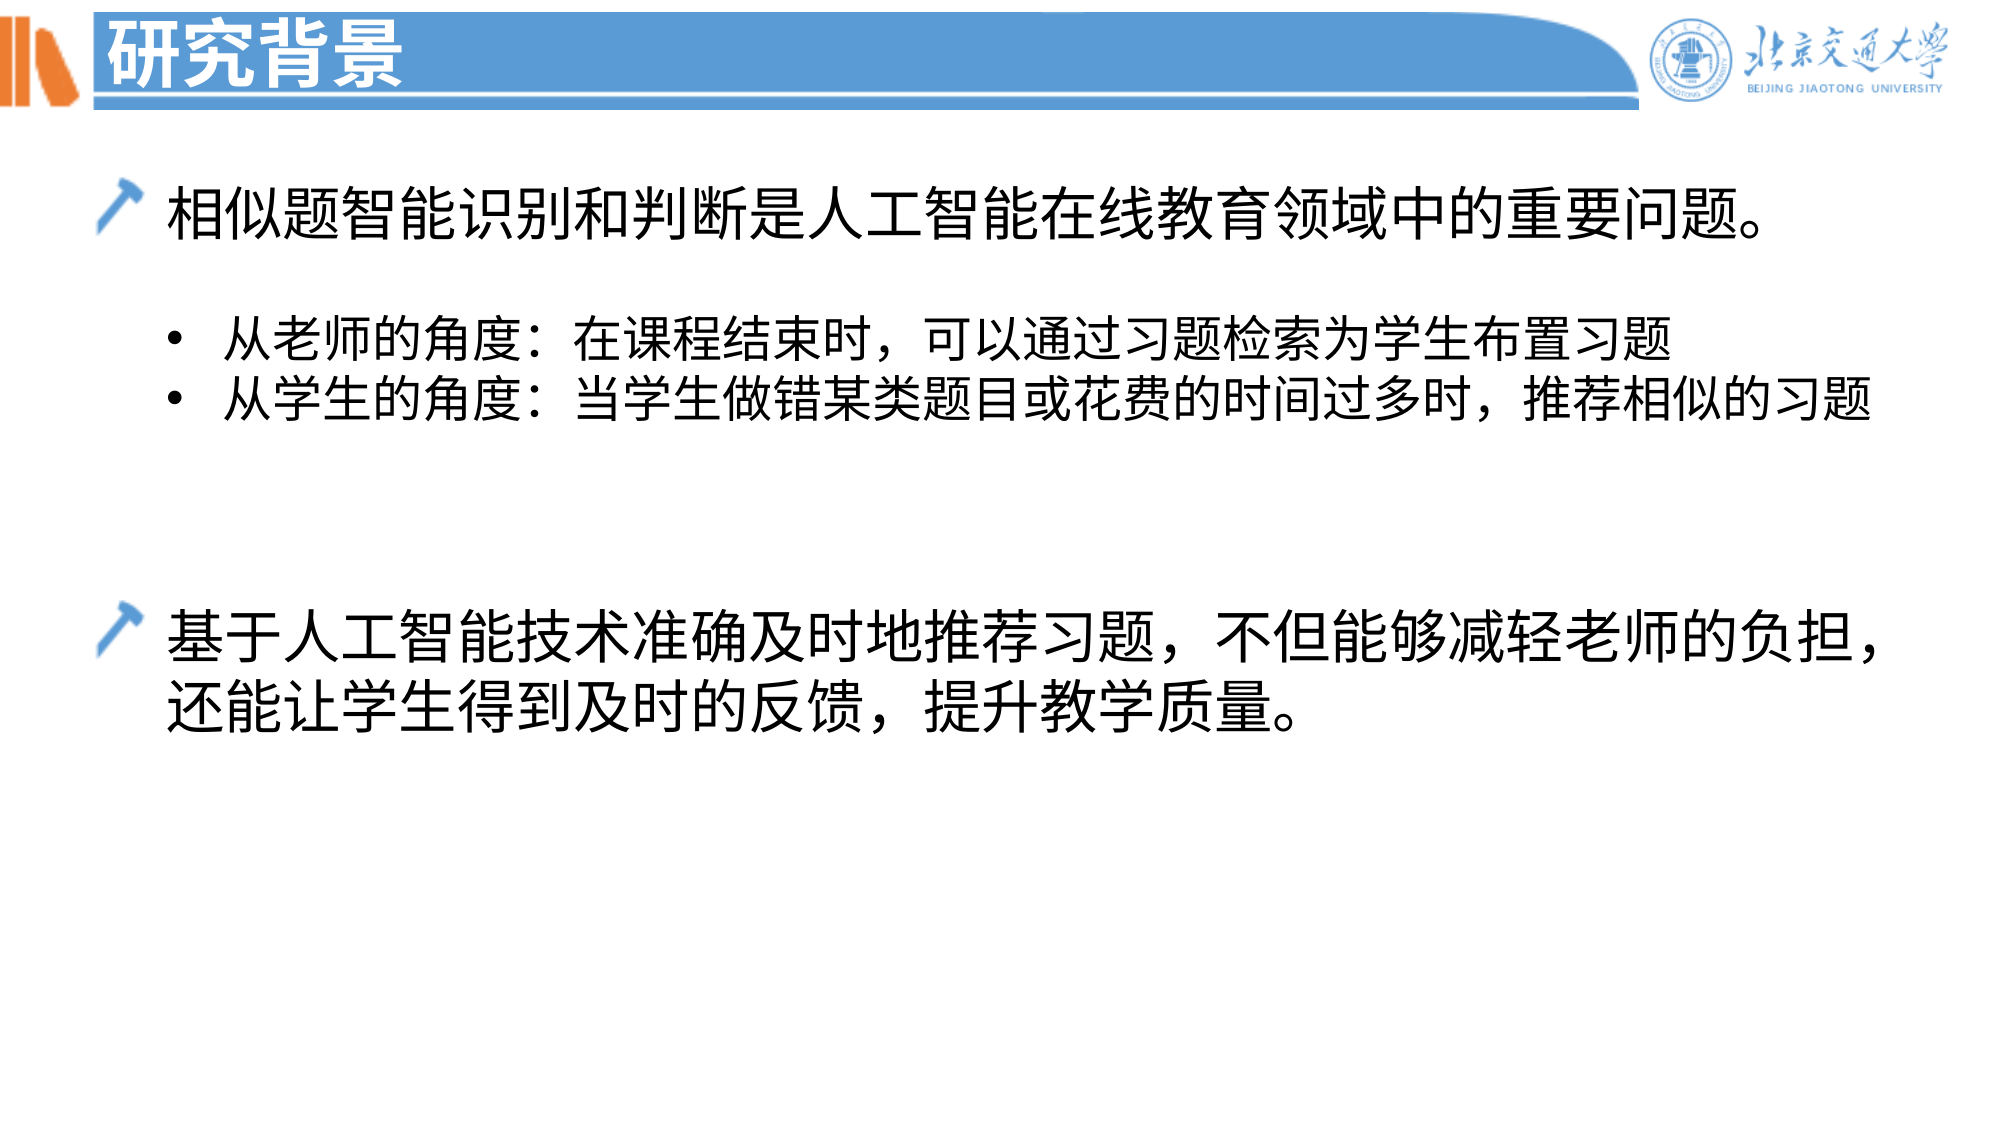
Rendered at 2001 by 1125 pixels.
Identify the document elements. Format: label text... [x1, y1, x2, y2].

text_box 相似题智能识别和判断是人工智能在线教育领域中的重要问题。 从老师的角度：在课程结束时，可以通过习题检索为学生布置习题 从学生的角度：当学生做错某类题目或花费的时间过多时，推荐相似的习题 [151, 169, 1953, 495]
picture [92, 592, 152, 666]
text_box 基于人工智能技术准确及时地推荐习题，不但能够减轻老师的负担，还能让学生得到及时的反馈，提升教学质量。 [151, 592, 1872, 747]
picture [92, 169, 152, 243]
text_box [0, 6, 1953, 116]
